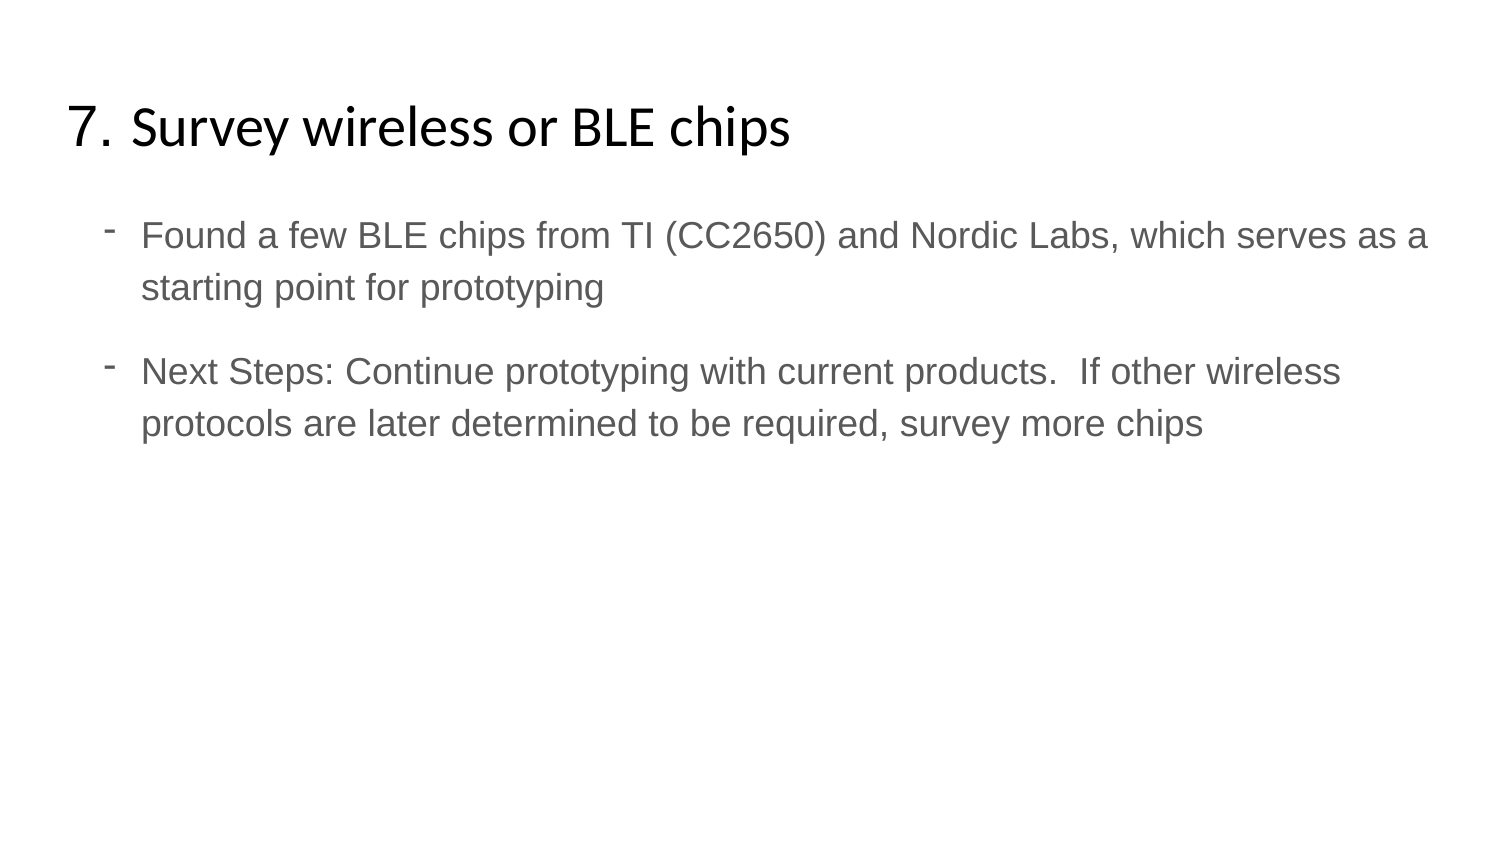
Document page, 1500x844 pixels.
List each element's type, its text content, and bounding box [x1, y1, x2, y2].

title 7. Survey wireless or BLE chips [51, 72, 1449, 167]
list Found a few BLE chips from TI (CC2650) and Nordic Labs, which serves as a starting point for prototyping Next Steps: Continue prototyping with current products. If other wireless protocols are later determined to be required, survey more chips [51, 189, 1449, 750]
